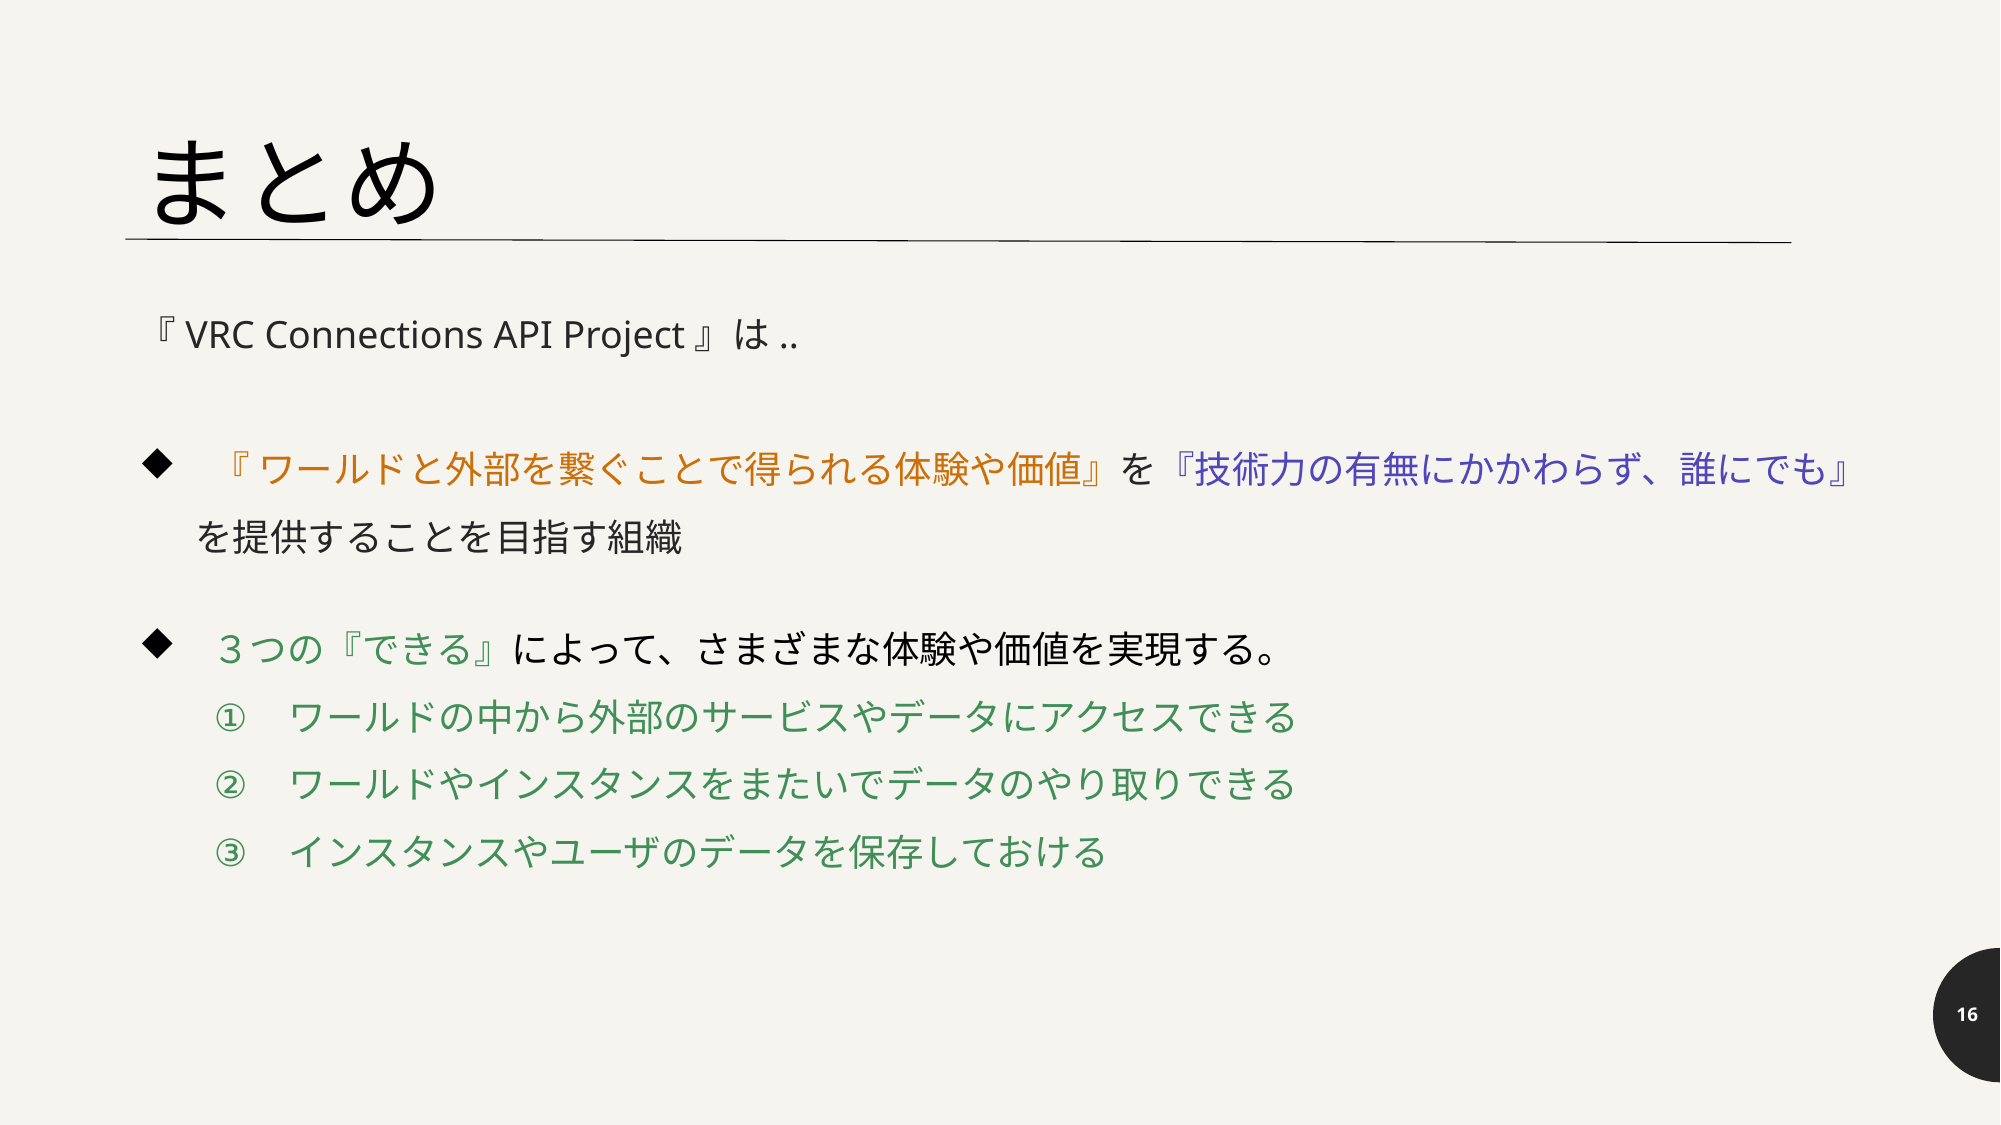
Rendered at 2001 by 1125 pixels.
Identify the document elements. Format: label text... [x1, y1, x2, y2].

title まとめ [124, 124, 1889, 253]
slide_number 16 [1933, 985, 2000, 1046]
text_box 『VRC Connections API Project』は.. 『 ワールドと外部を繋ぐことで得られる体験や価値』を『技術力の有無にかかわらず、誰にでも』を提供することを目指す組織 ３つの『できる』によって、さまざまな体験や価値を実現する。 ワールドの中から外部のサービスやデータにアクセスできる ワールドやインスタンスをまたいでデータのやり取りできる インスタンスやユーザのデータを保存しておける [123, 281, 1888, 1000]
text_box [125, 239, 1792, 243]
